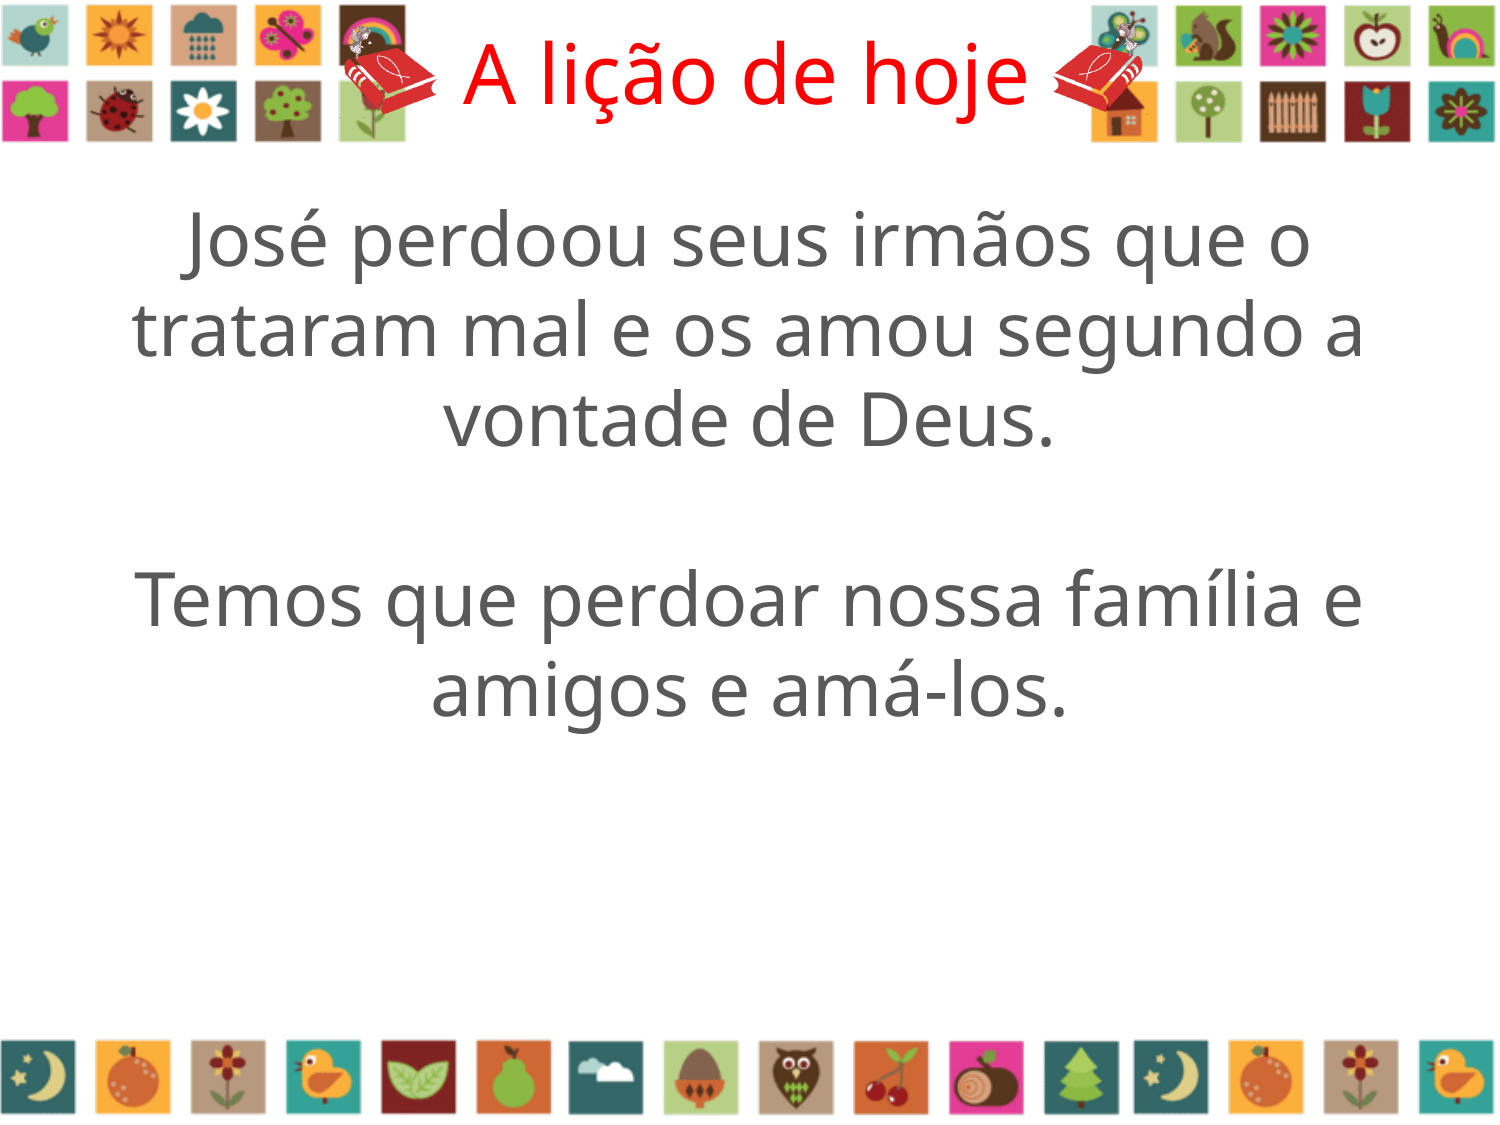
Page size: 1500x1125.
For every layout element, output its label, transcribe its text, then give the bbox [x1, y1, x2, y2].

picture [0, 3, 469, 150]
text_box José perdoou seus irmãos que o trataram mal e os amou segundo a vontade de Deus. Temos que perdoar nossa família e amigos e amá-los. [76, 184, 1424, 740]
picture [1021, 3, 1500, 150]
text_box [0, 1028, 1500, 1118]
text_box A lição de hoje [425, 13, 1078, 129]
